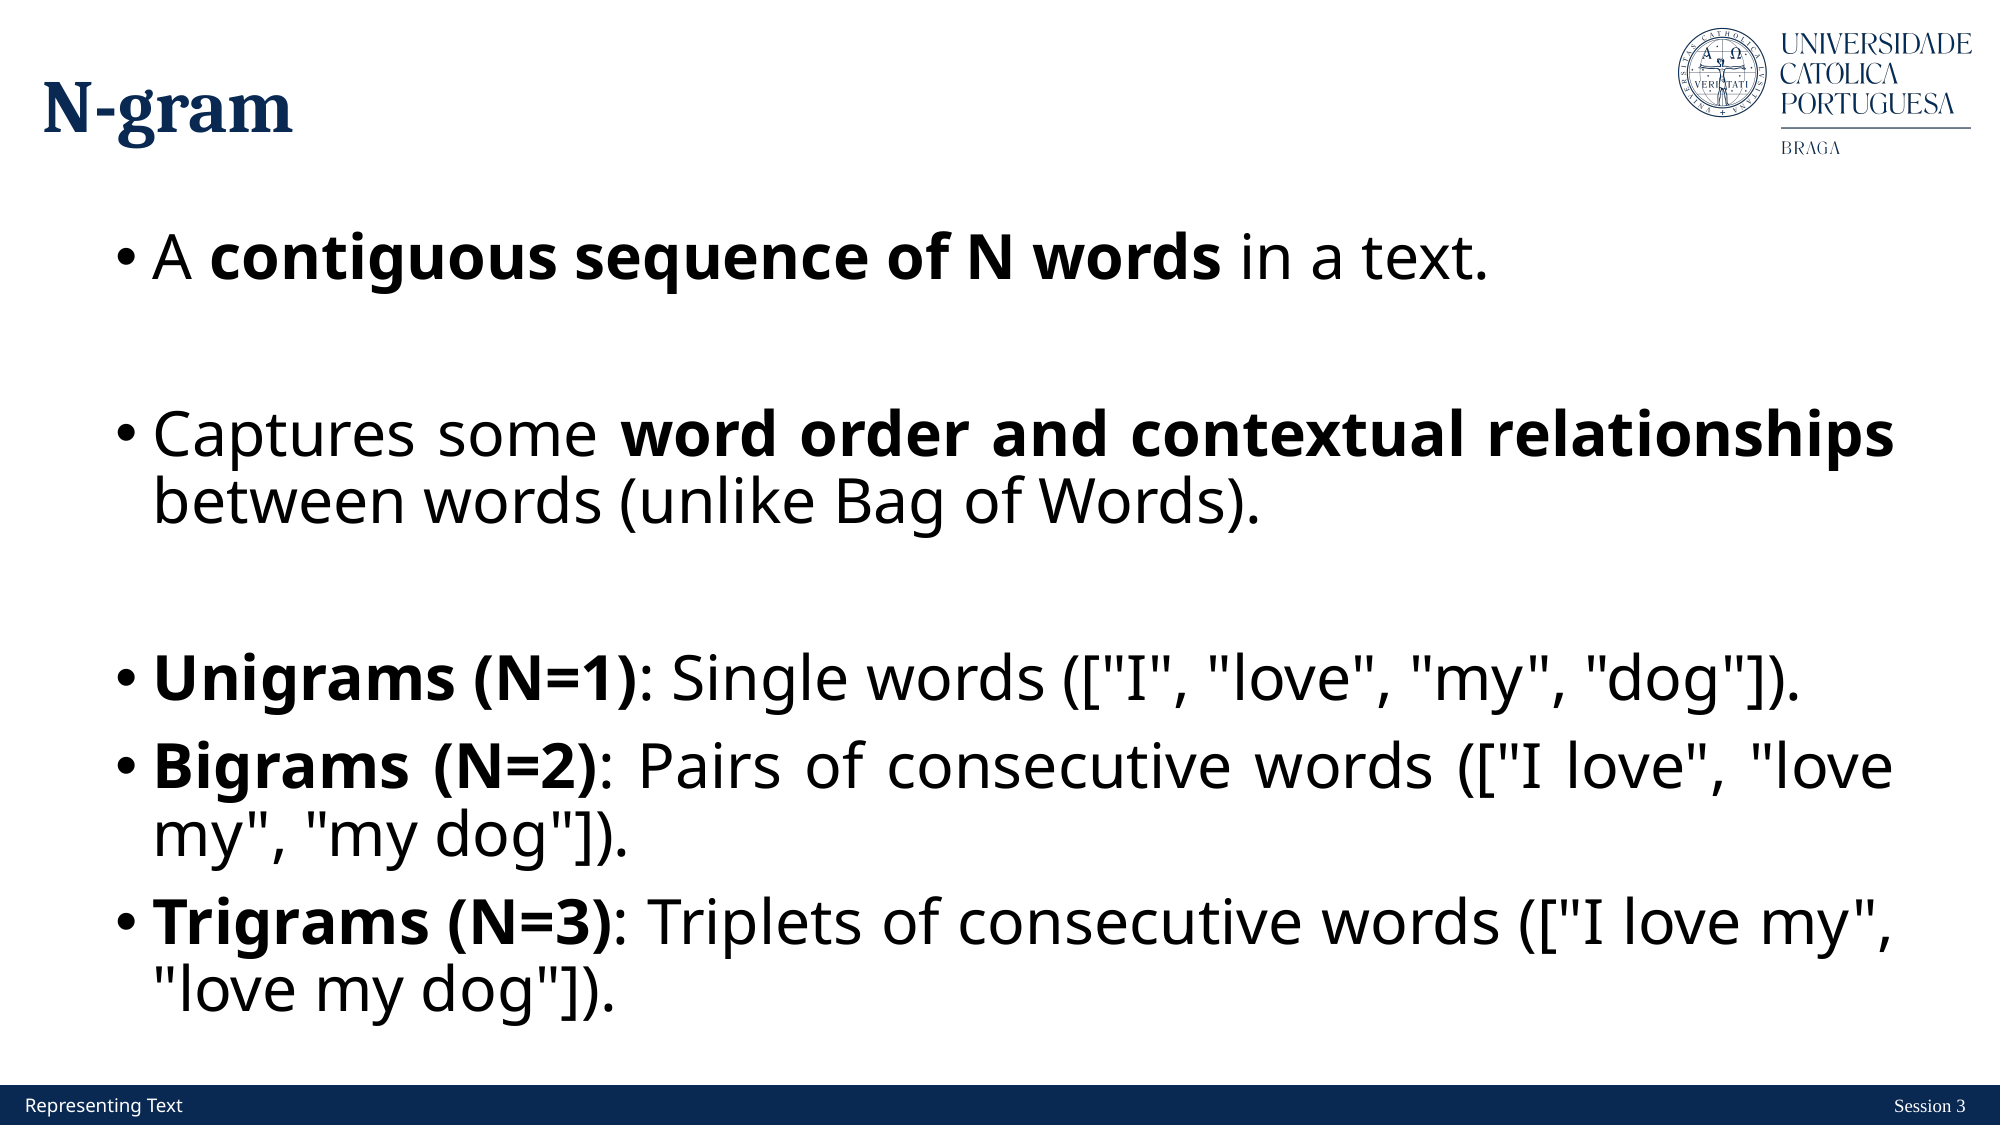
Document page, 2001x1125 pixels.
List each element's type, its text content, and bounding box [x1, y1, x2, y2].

picture [1672, 18, 1982, 163]
text_box Session 3 [865, 1086, 1981, 1125]
text_box A contiguous sequence of N words in a text. Captures some word order and contextual relationships between words (unlike Bag of Words). Unigrams (N=1): Single words (["I", "love", "my", "dog"]). Bigrams (N=2): Pairs of consecutive words (["I love", "love my", "my dog"]). Trigrams (N=3): Triplets of consecutive words (["I love my", "love my dog"]). [100, 218, 1912, 1046]
text_box [0, 1085, 2000, 1125]
title N-gram [27, 0, 1753, 218]
text_box Representing Text [9, 1086, 865, 1125]
